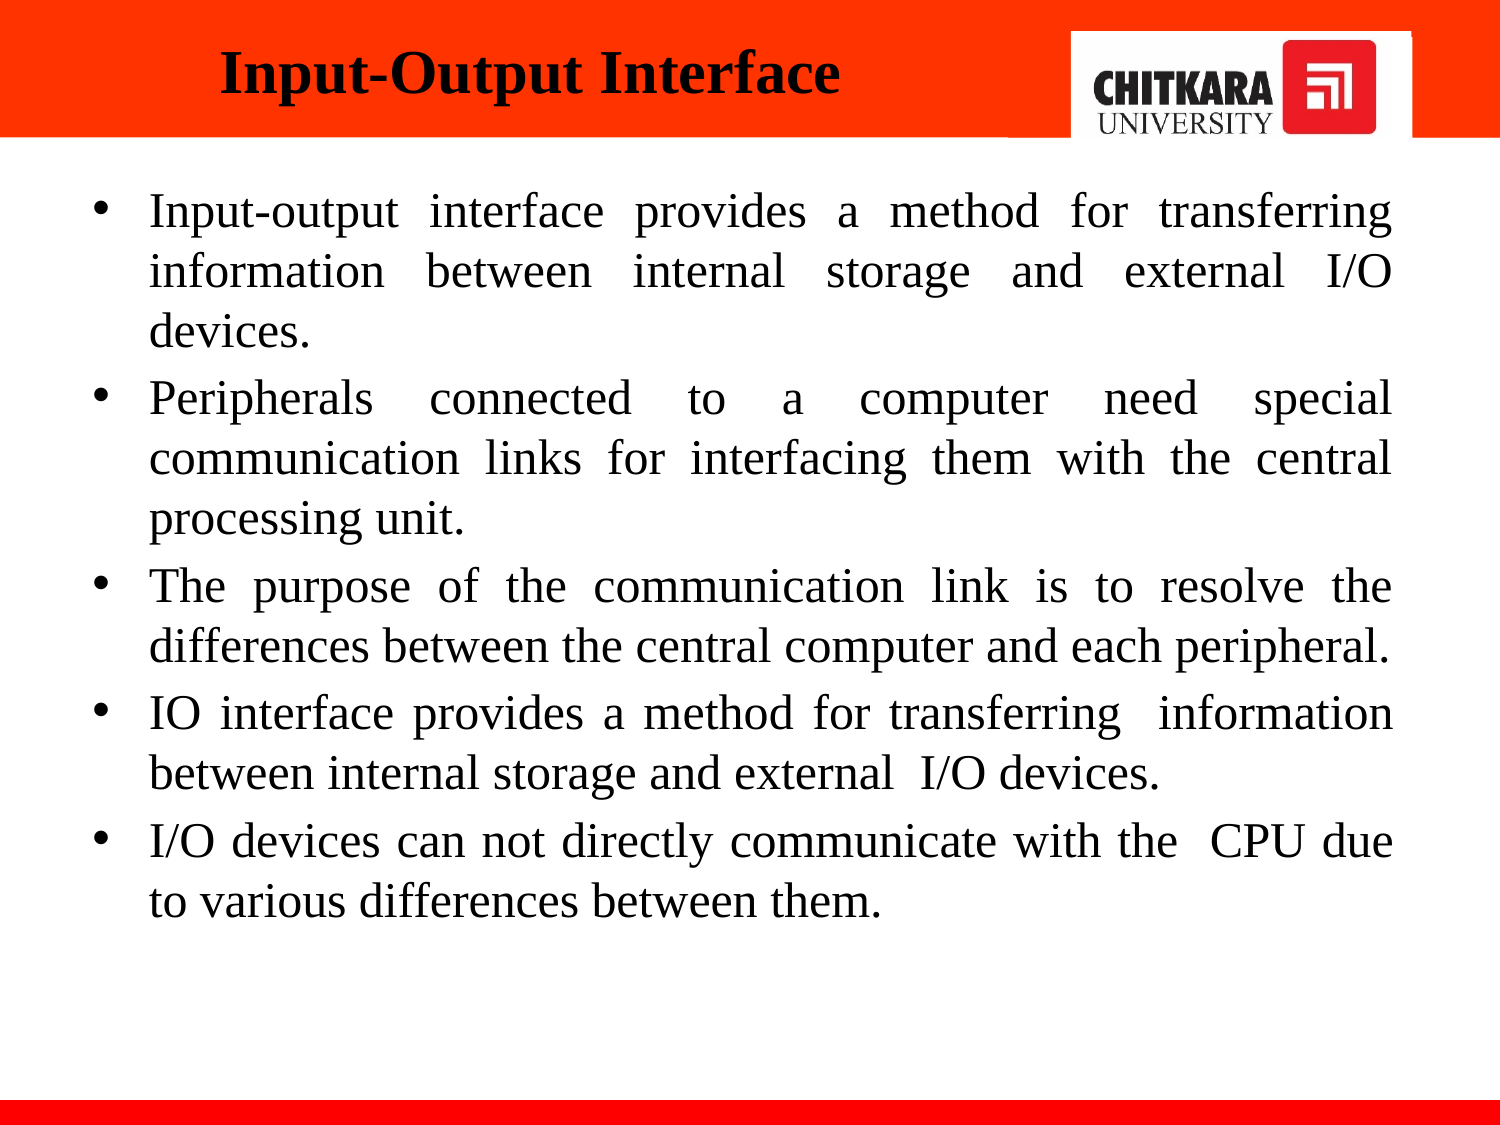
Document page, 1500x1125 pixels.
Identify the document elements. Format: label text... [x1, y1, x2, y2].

picture [1074, 37, 1391, 138]
list Input-output interface provides a method for transferring information between internal storage and external I/O devices. Peripherals connected to a computer need special communication links for interfacing them with the central processing unit. The purpose of the communication link is to resolve the differences between the central computer and each peripheral. IO interface provides a method for transferring information between internal storage and external I/O devices. I/O devices can not directly communicate with the CPU due to various differences between them. [58, 169, 1409, 913]
title Input-Output Interface [0, 0, 1063, 138]
